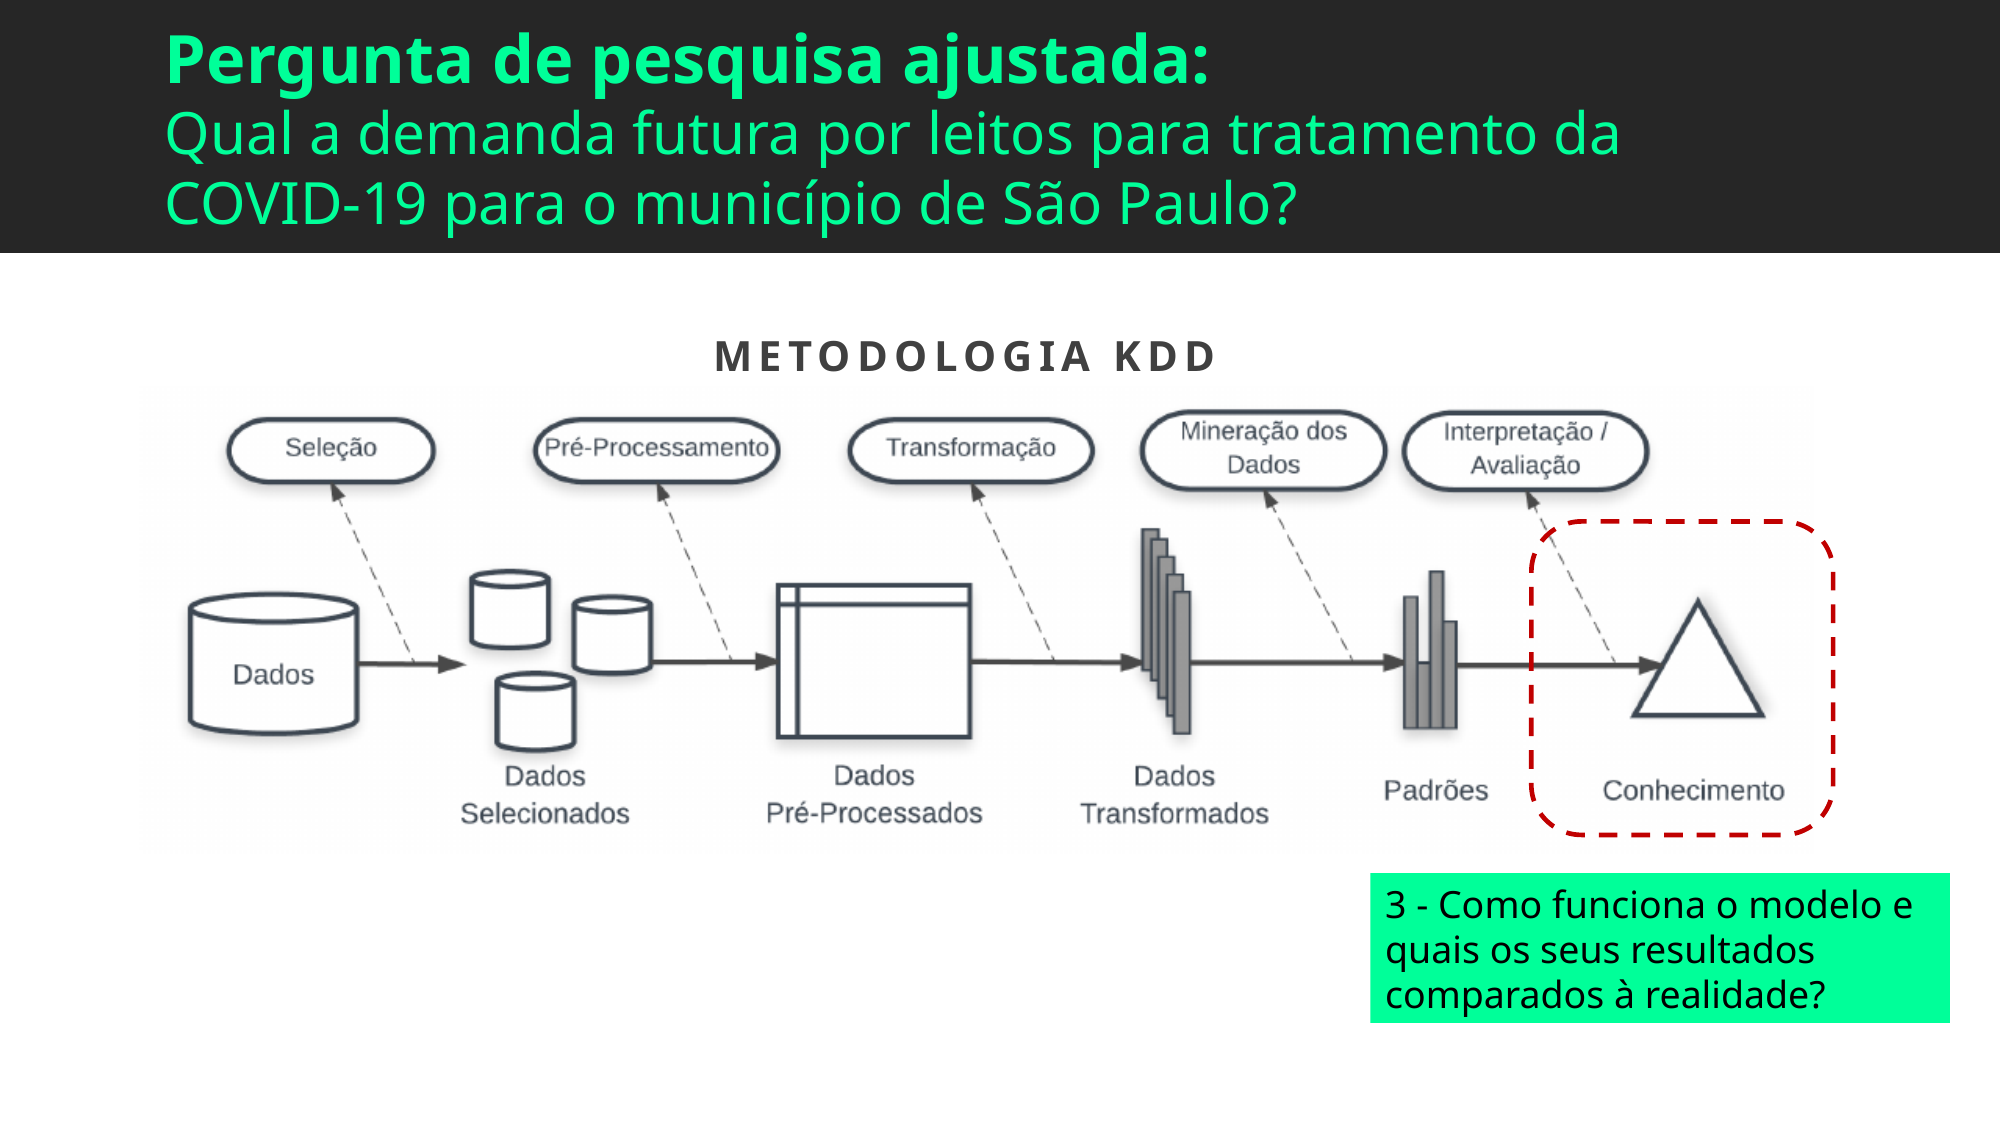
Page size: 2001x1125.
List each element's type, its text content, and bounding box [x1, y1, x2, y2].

text_box METODOLOGIA KDD [573, 322, 1356, 386]
text_box 3 - Como funciona o modelo e quais os seus resultados comparados à realidade? [1370, 873, 1950, 1023]
picture [99, 386, 1849, 855]
text_box Pergunta de pesquisa ajustada: Qual a demanda futura por leitos para tratamento da COVID-19 para o município de São Paulo? [0, 0, 2000, 254]
